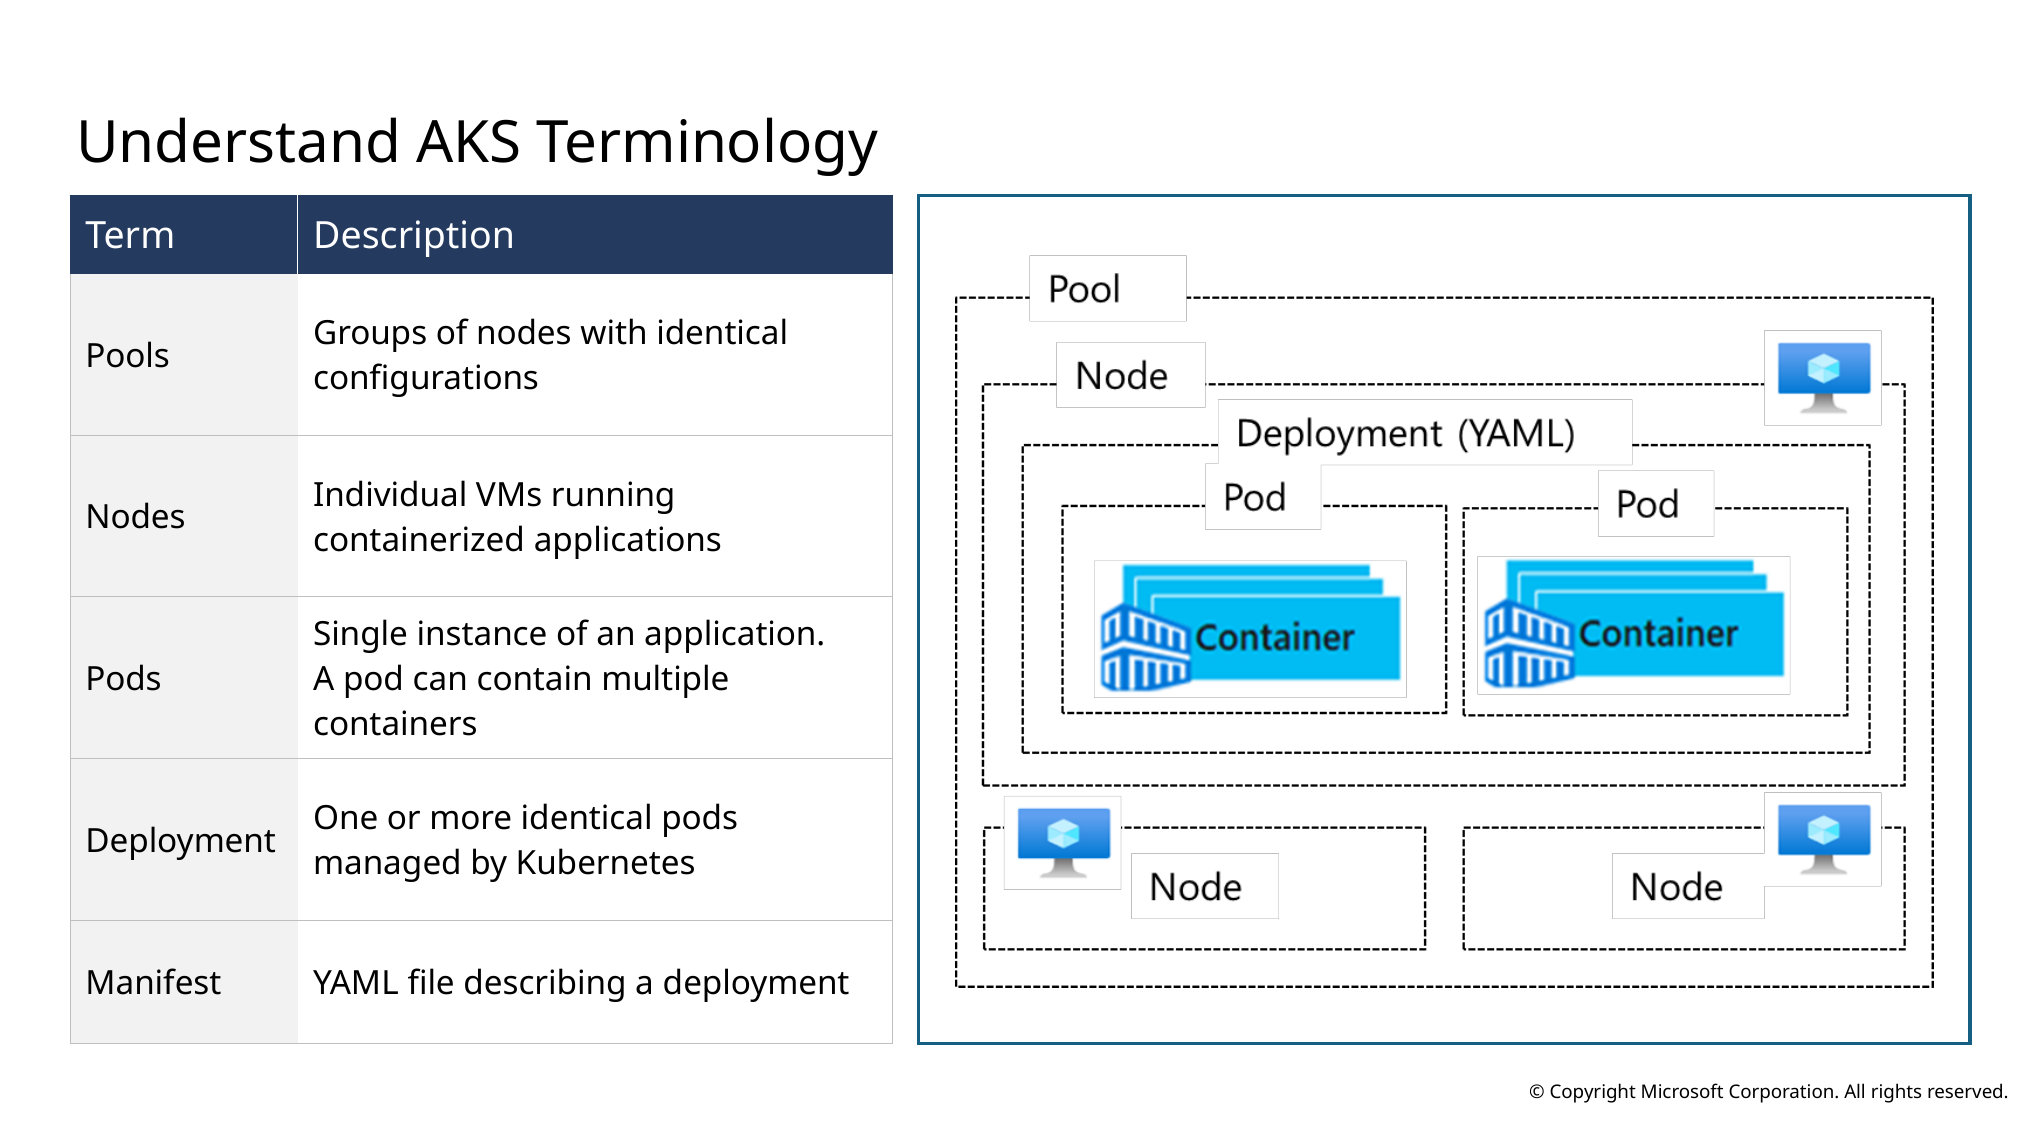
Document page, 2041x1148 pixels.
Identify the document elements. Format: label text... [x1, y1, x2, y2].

table_header Term [71, 196, 297, 274]
title Understand AKS Terminology [76, 103, 1969, 175]
table_cell Deployment [71, 759, 298, 920]
table_cell Manifest [71, 921, 298, 1043]
text_box [918, 194, 1971, 1045]
table_cell YAML file describing a deployment [298, 921, 892, 1043]
table_cell One or more identical pods managed by Kubernetes​ [298, 759, 892, 920]
table_cell Nodes [71, 436, 298, 596]
picture [954, 251, 1934, 989]
table_cell Individual VMs running containerized applications [298, 436, 892, 596]
table_header Description [298, 196, 892, 274]
table_cell Pools [71, 274, 298, 435]
table_cell Pods [71, 597, 298, 758]
table_cell Groups of nodes with identical configurations [298, 274, 892, 435]
table_cell Single instance of an application. A pod can contain multiple containers [298, 597, 892, 758]
